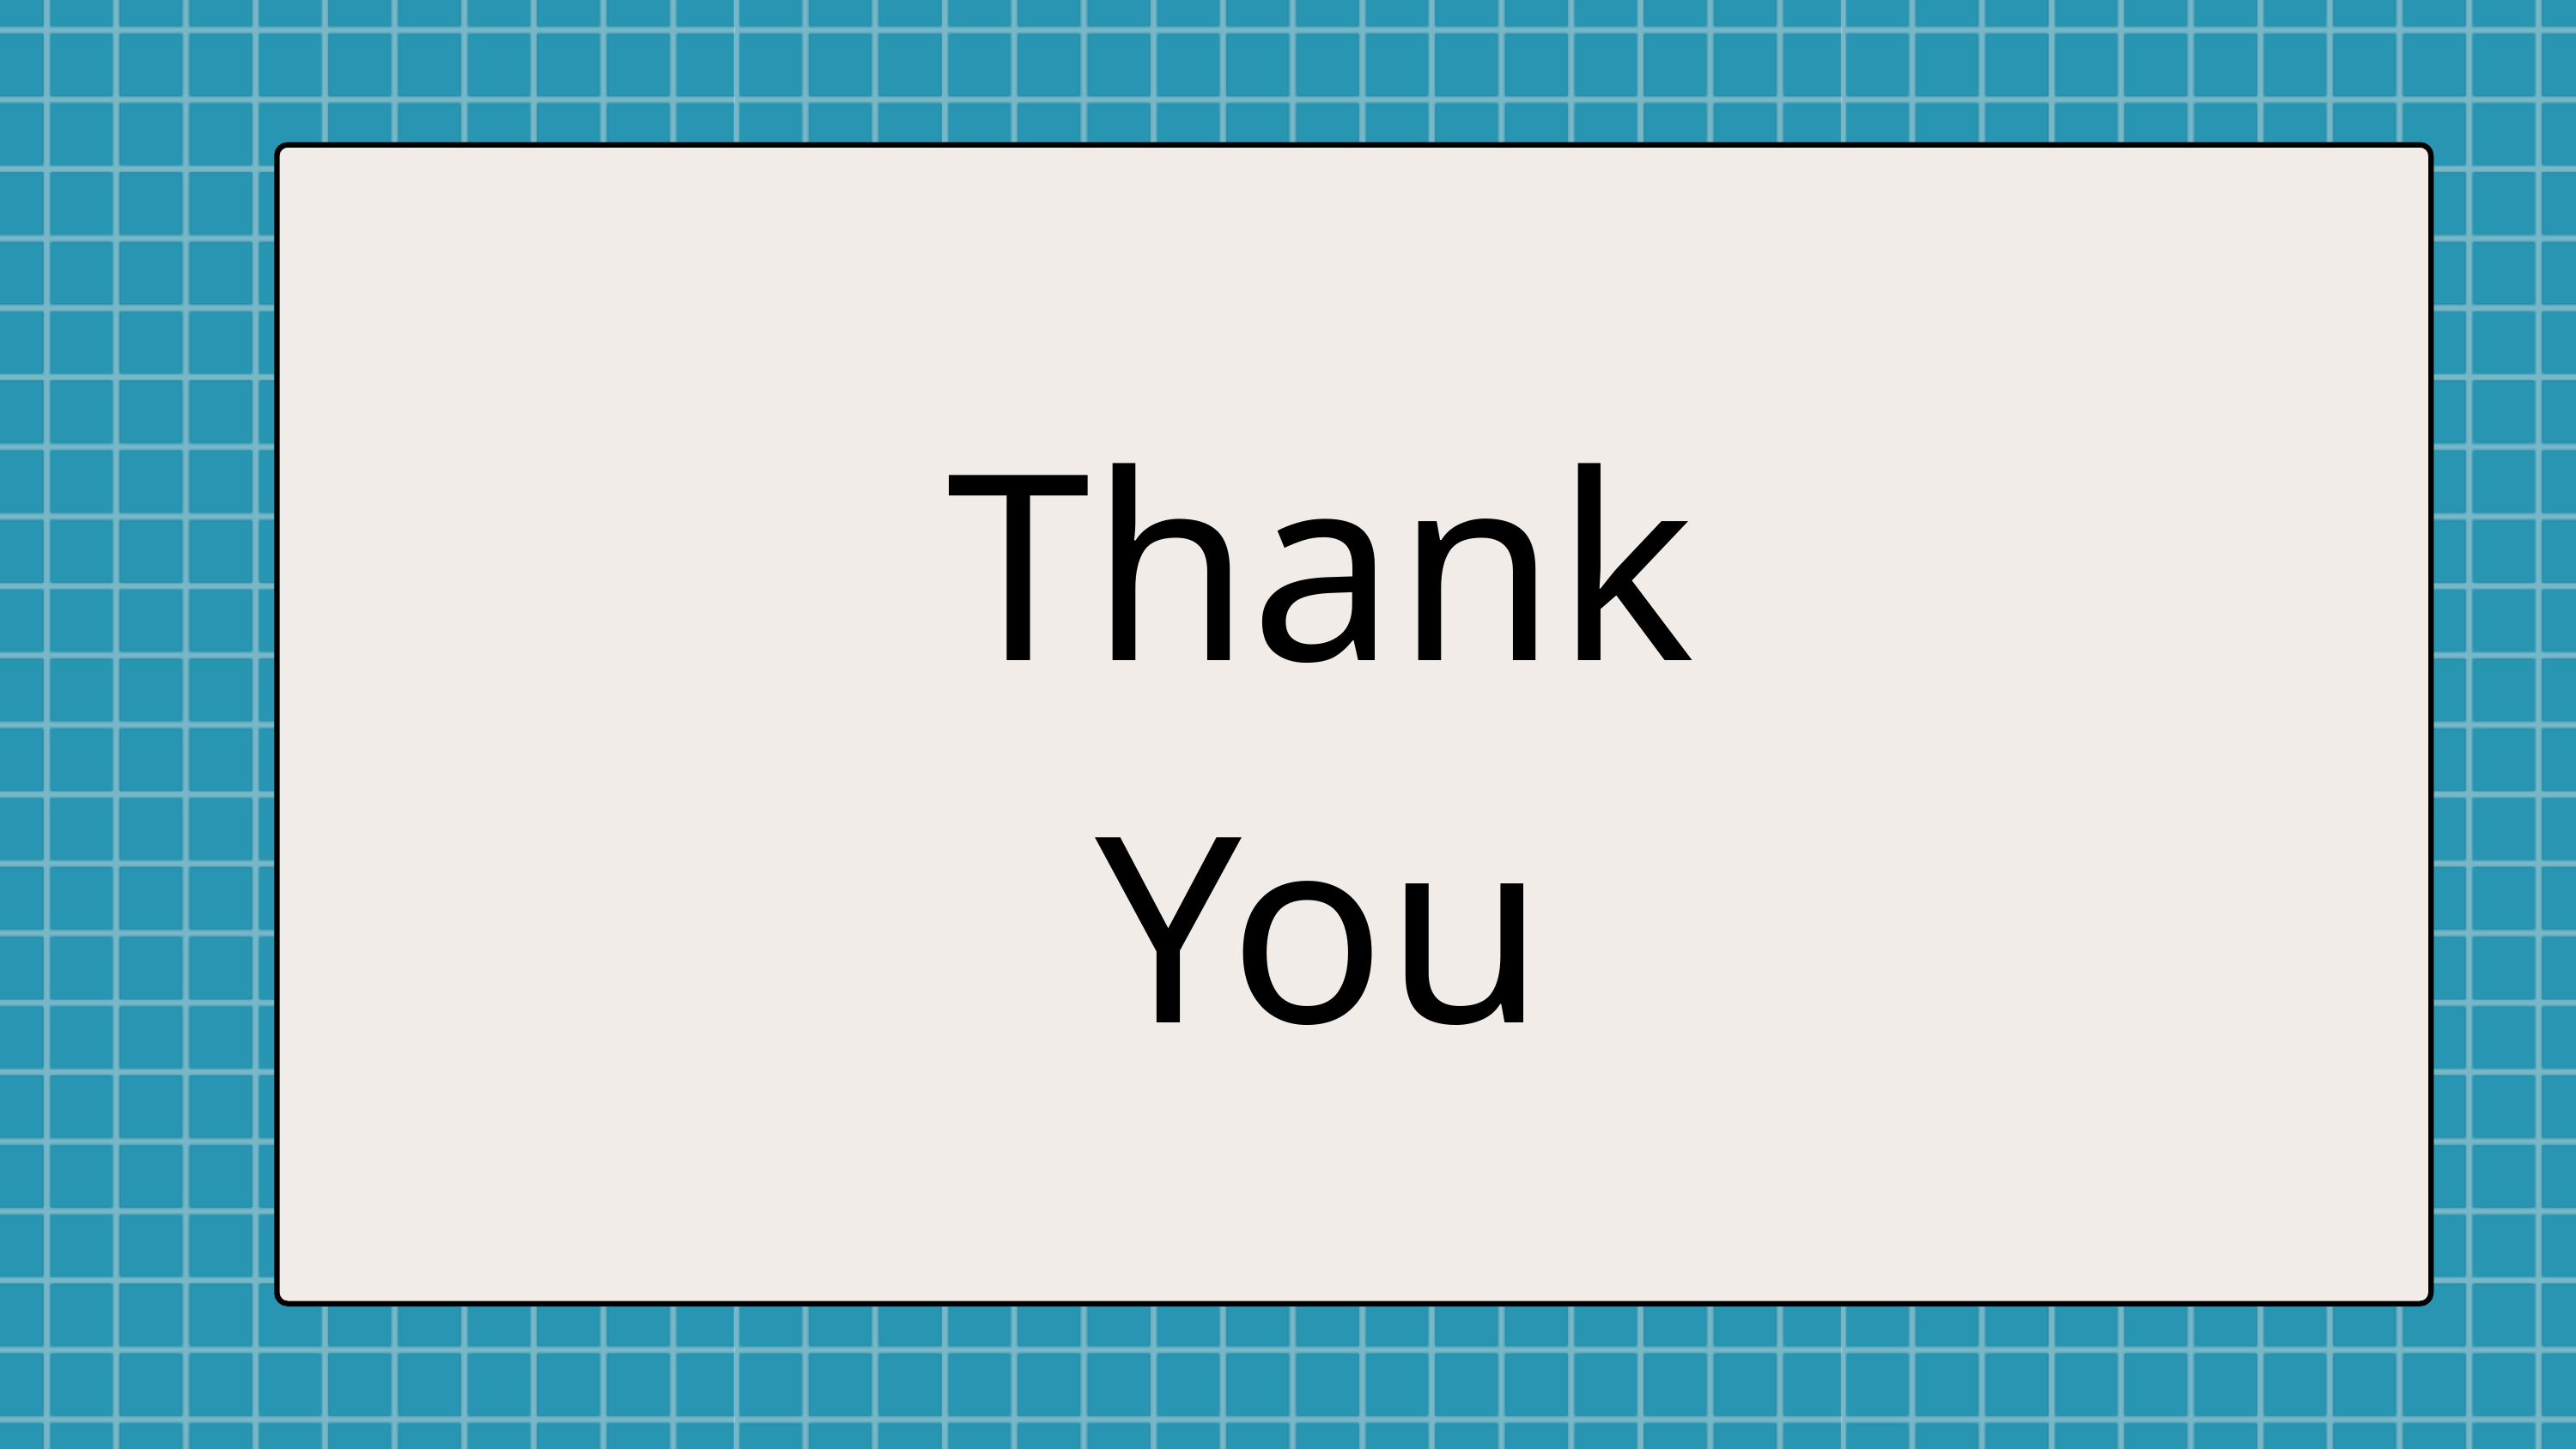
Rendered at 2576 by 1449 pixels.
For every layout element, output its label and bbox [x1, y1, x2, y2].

text_box [736, 0, 1840, 142]
text_box [1840, 0, 2576, 1449]
text_box [276, 144, 2432, 1304]
text_box [736, 1312, 1840, 1449]
text_box [0, 0, 736, 1449]
